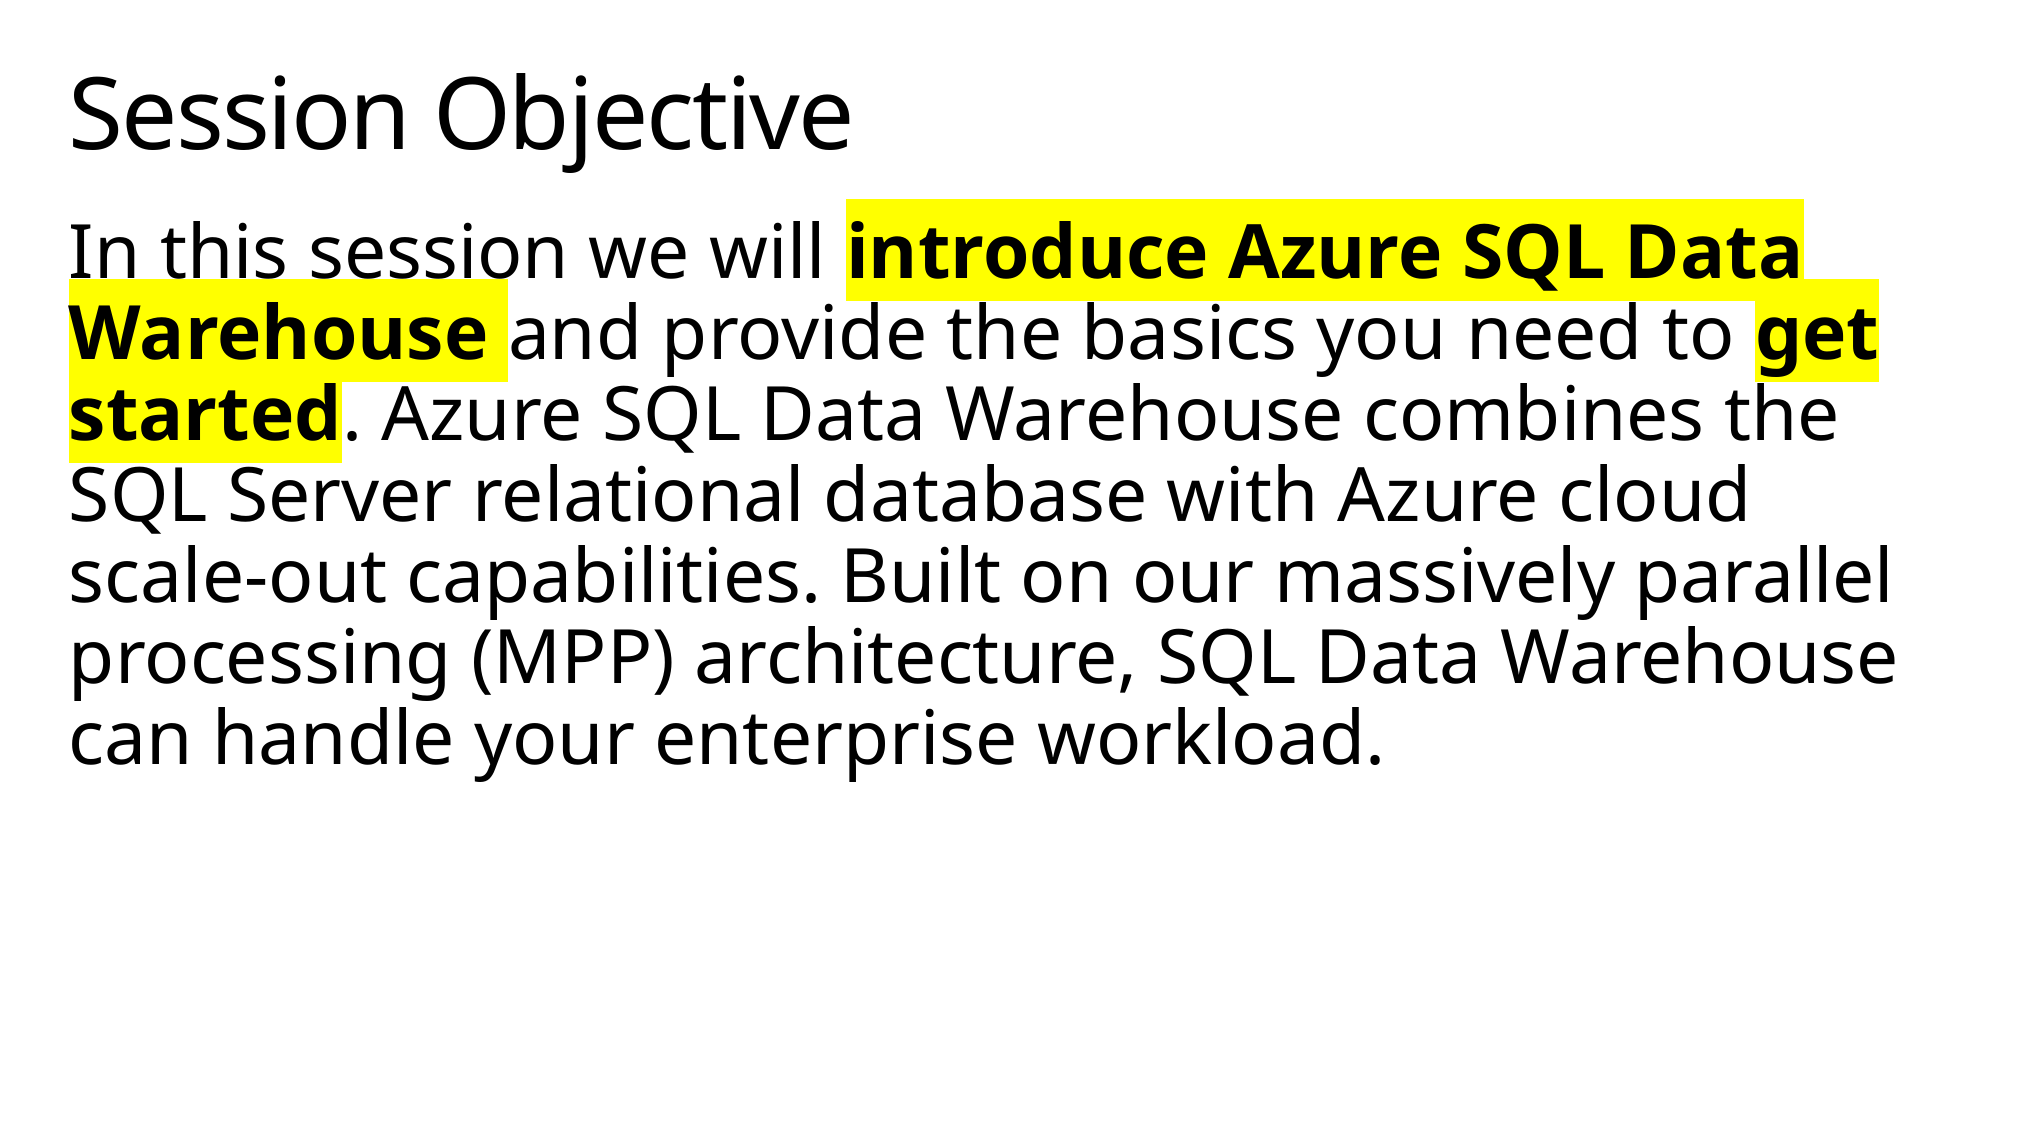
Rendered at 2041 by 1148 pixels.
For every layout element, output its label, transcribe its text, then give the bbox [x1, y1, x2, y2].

title Session Objective [45, 48, 1996, 198]
list In this session we will introduce Azure SQL Data Warehouse and provide the basics you need to get started. Azure SQL Data Warehouse combines the SQL Server relational database with Azure cloud scale-out capabilities. Built on our massively parallel processing (MPP) architecture, SQL Data Warehouse can handle your enterprise workload. [45, 198, 1996, 720]
